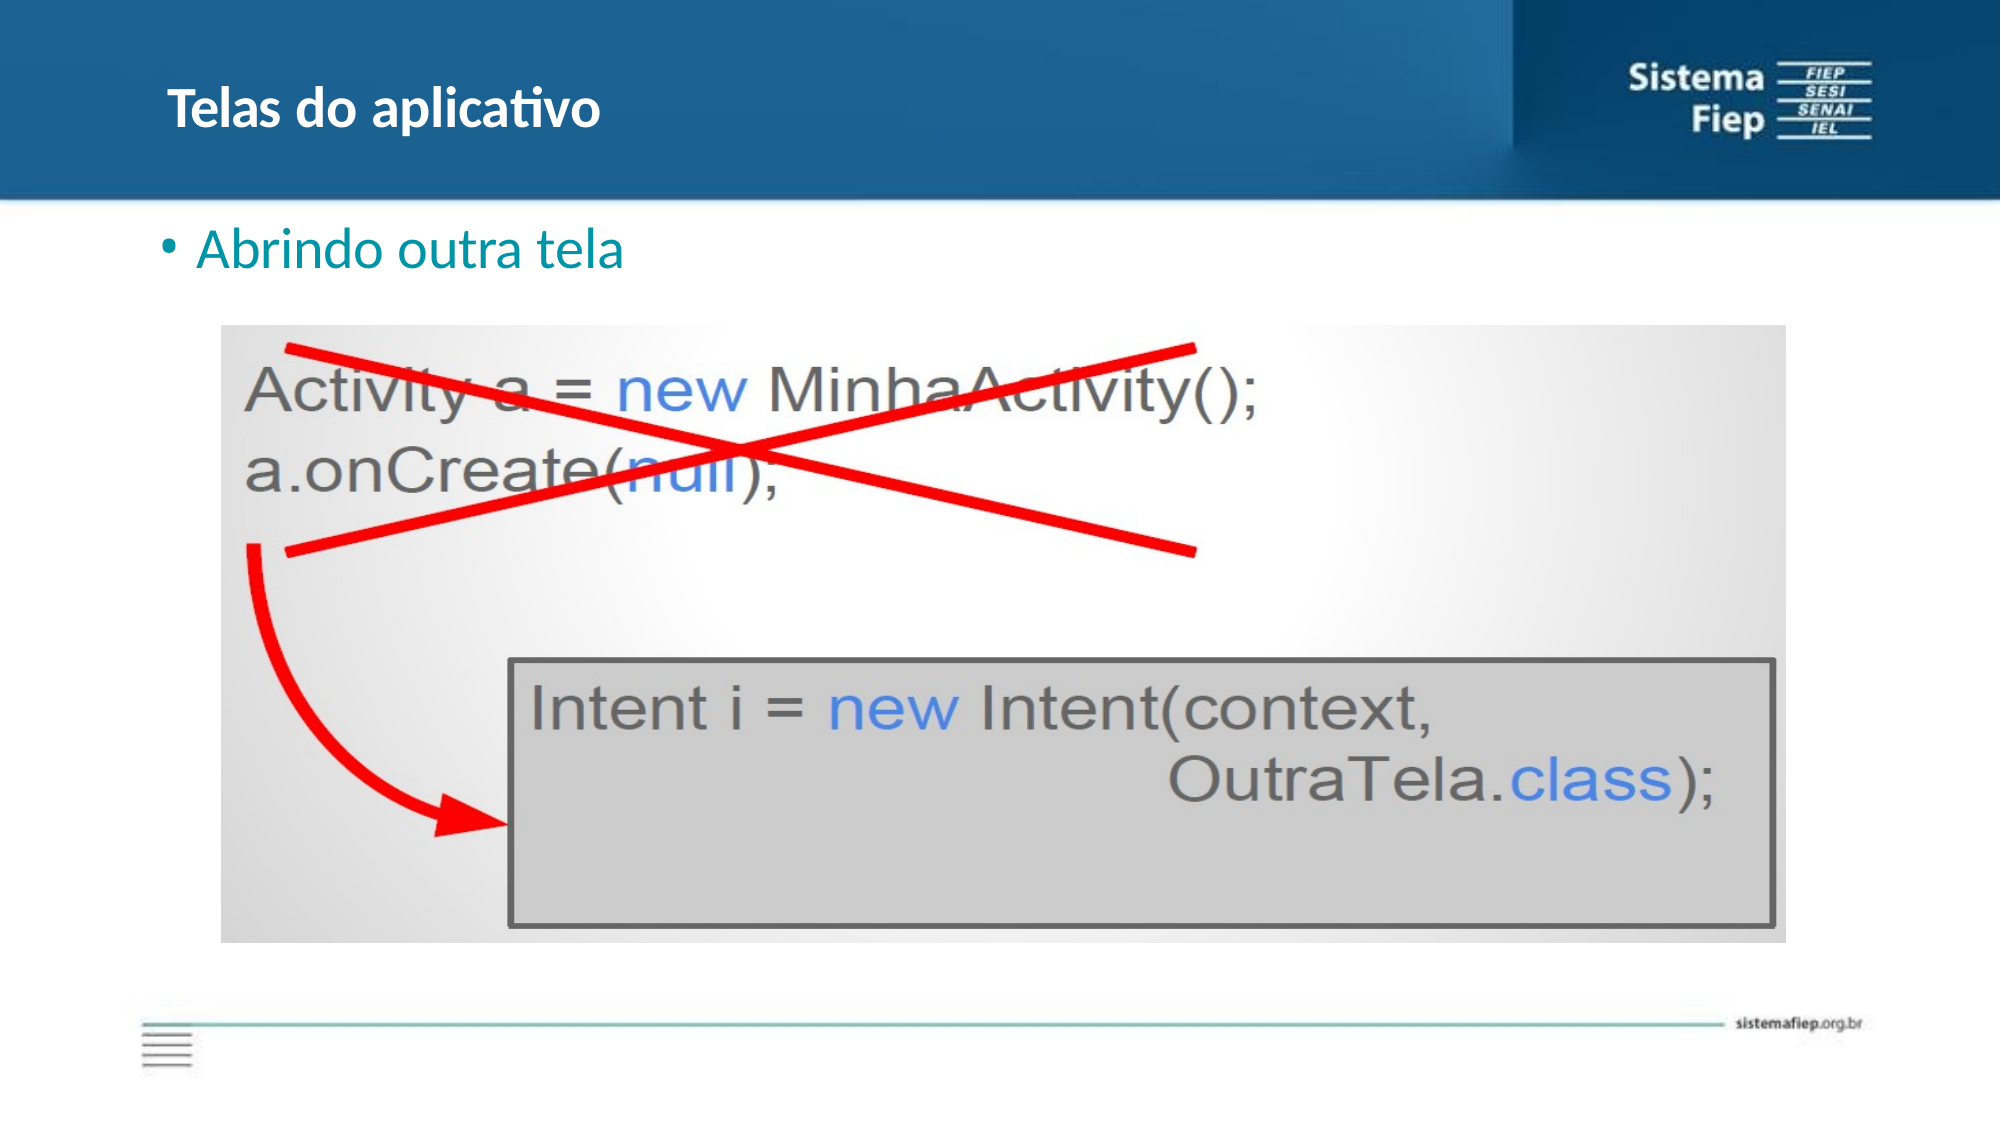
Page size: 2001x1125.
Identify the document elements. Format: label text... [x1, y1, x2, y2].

picture [0, 0, 2000, 1078]
title Telas do aplicativo [165, 66, 613, 208]
text_box Abrindo outra tela [156, 208, 633, 281]
